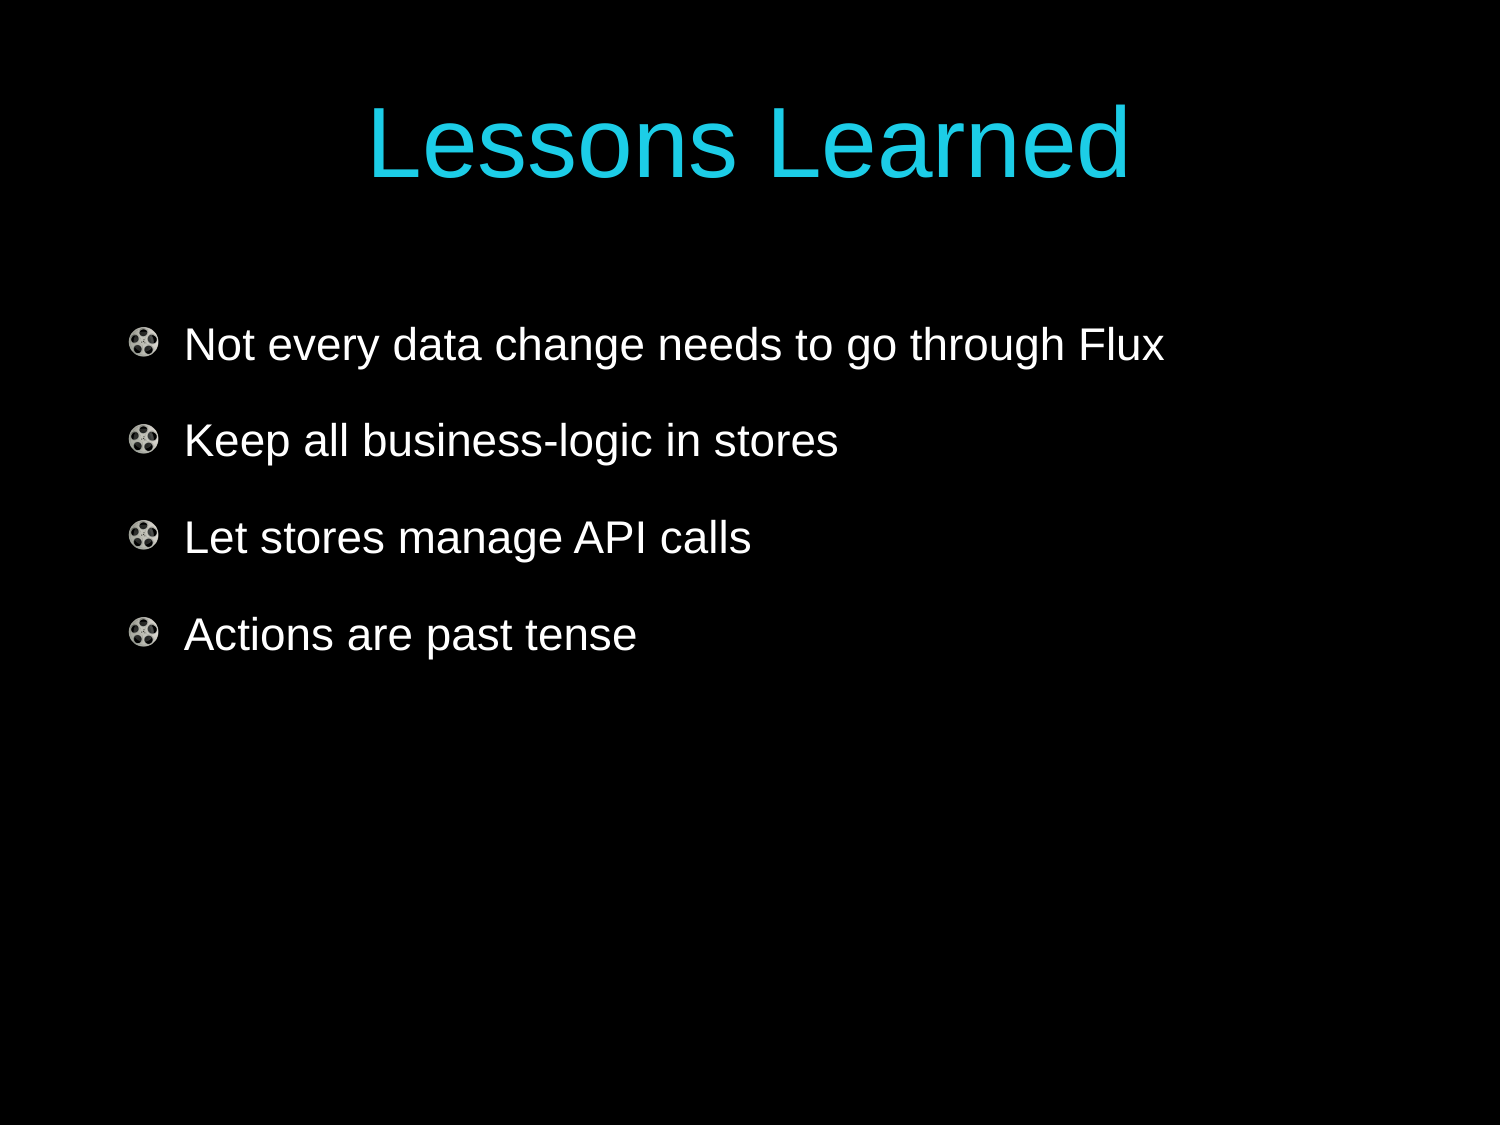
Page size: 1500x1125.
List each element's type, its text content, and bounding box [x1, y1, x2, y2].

list Not every data change needs to go through Flux Keep all business-logic in stores Let stores manage API calls Actions are past tense [112, 306, 1388, 1005]
title Lessons Learned [112, 19, 1388, 255]
picture [127, 615, 160, 648]
picture [127, 518, 160, 551]
picture [127, 422, 160, 455]
picture [127, 325, 160, 358]
